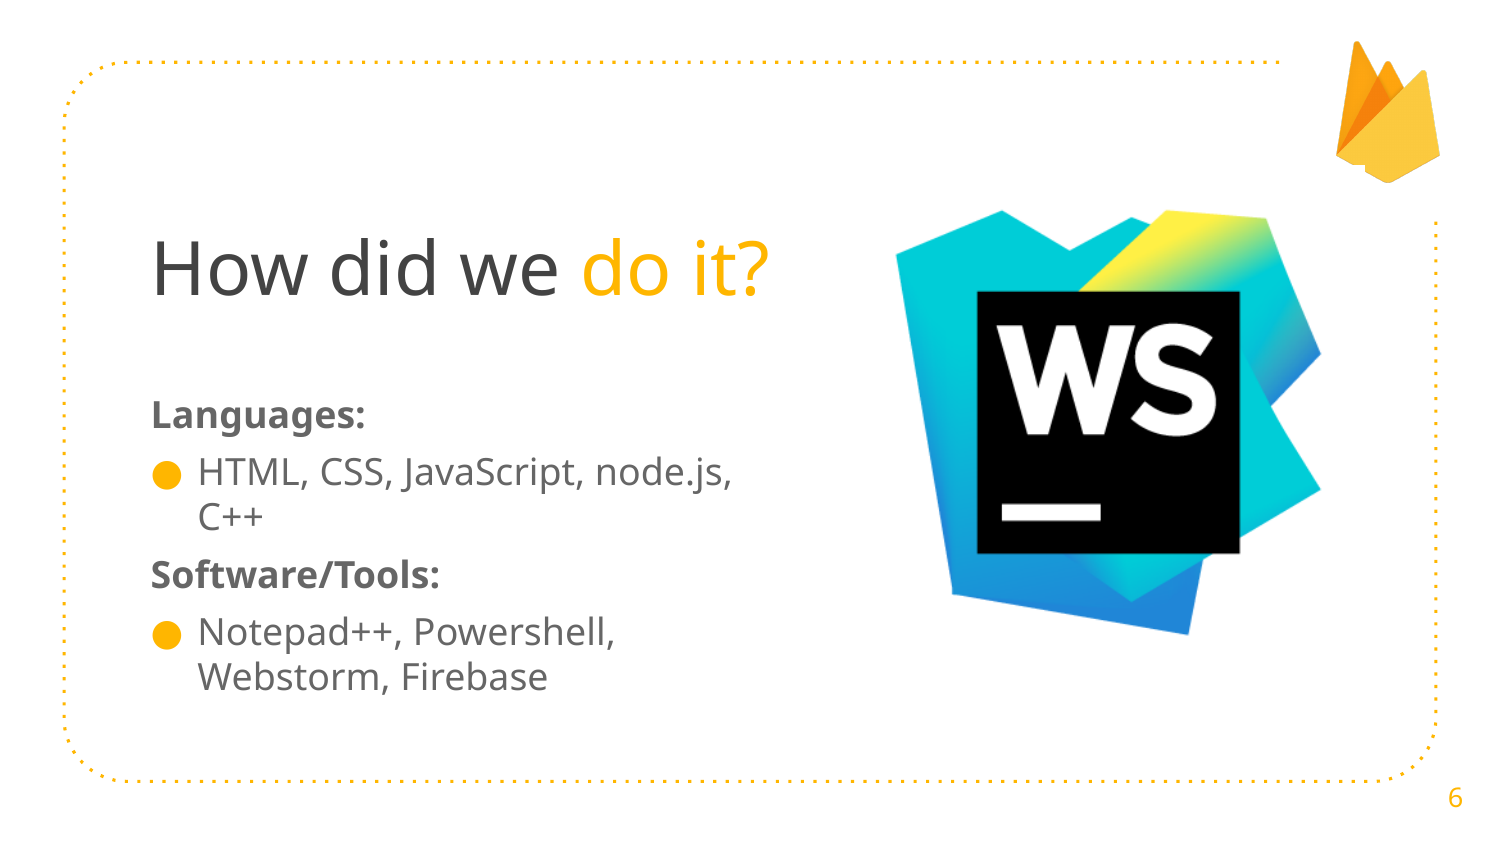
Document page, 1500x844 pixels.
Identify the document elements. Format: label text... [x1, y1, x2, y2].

list Languages: HTML, CSS, JavaScript, node.js, C++ Software/Tools: Notepad++, Powershell, Webstorm, Firebase [135, 375, 771, 619]
slide_number 6 [1411, 753, 1500, 844]
picture [852, 41, 1440, 678]
title How did we do it? [135, 205, 832, 347]
